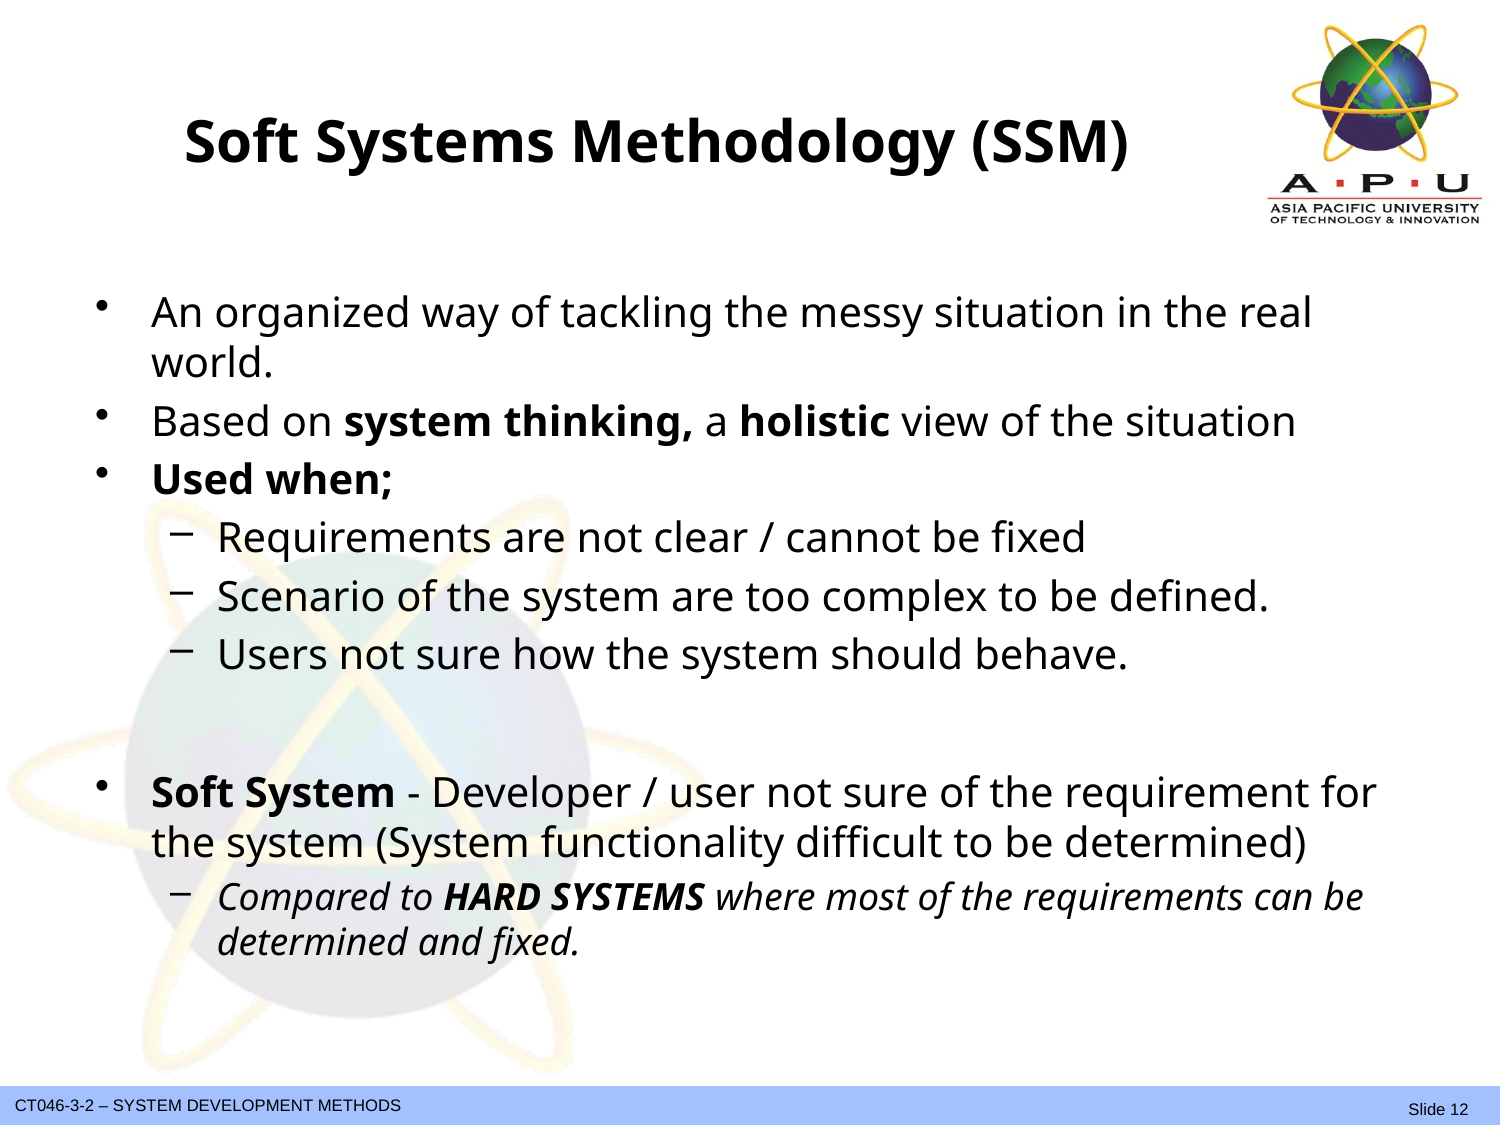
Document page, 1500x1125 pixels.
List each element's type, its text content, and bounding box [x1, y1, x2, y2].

picture [1251, 0, 1500, 249]
title Soft Systems Methodology (SSM) [79, 44, 1236, 233]
list An organized way of tackling the messy situation in the real world. Based on system thinking, a holistic view of the situation Used when; Requirements are not clear / cannot be fixed Scenario of the system are too complex to be defined. Users not sure how the system should behave. Soft System - Developer / user not sure of the requirement for the system (System functionality difficult to be determined) Compared to HARD SYSTEMS where most of the requirements can be determined and fixed. [79, 278, 1431, 1022]
